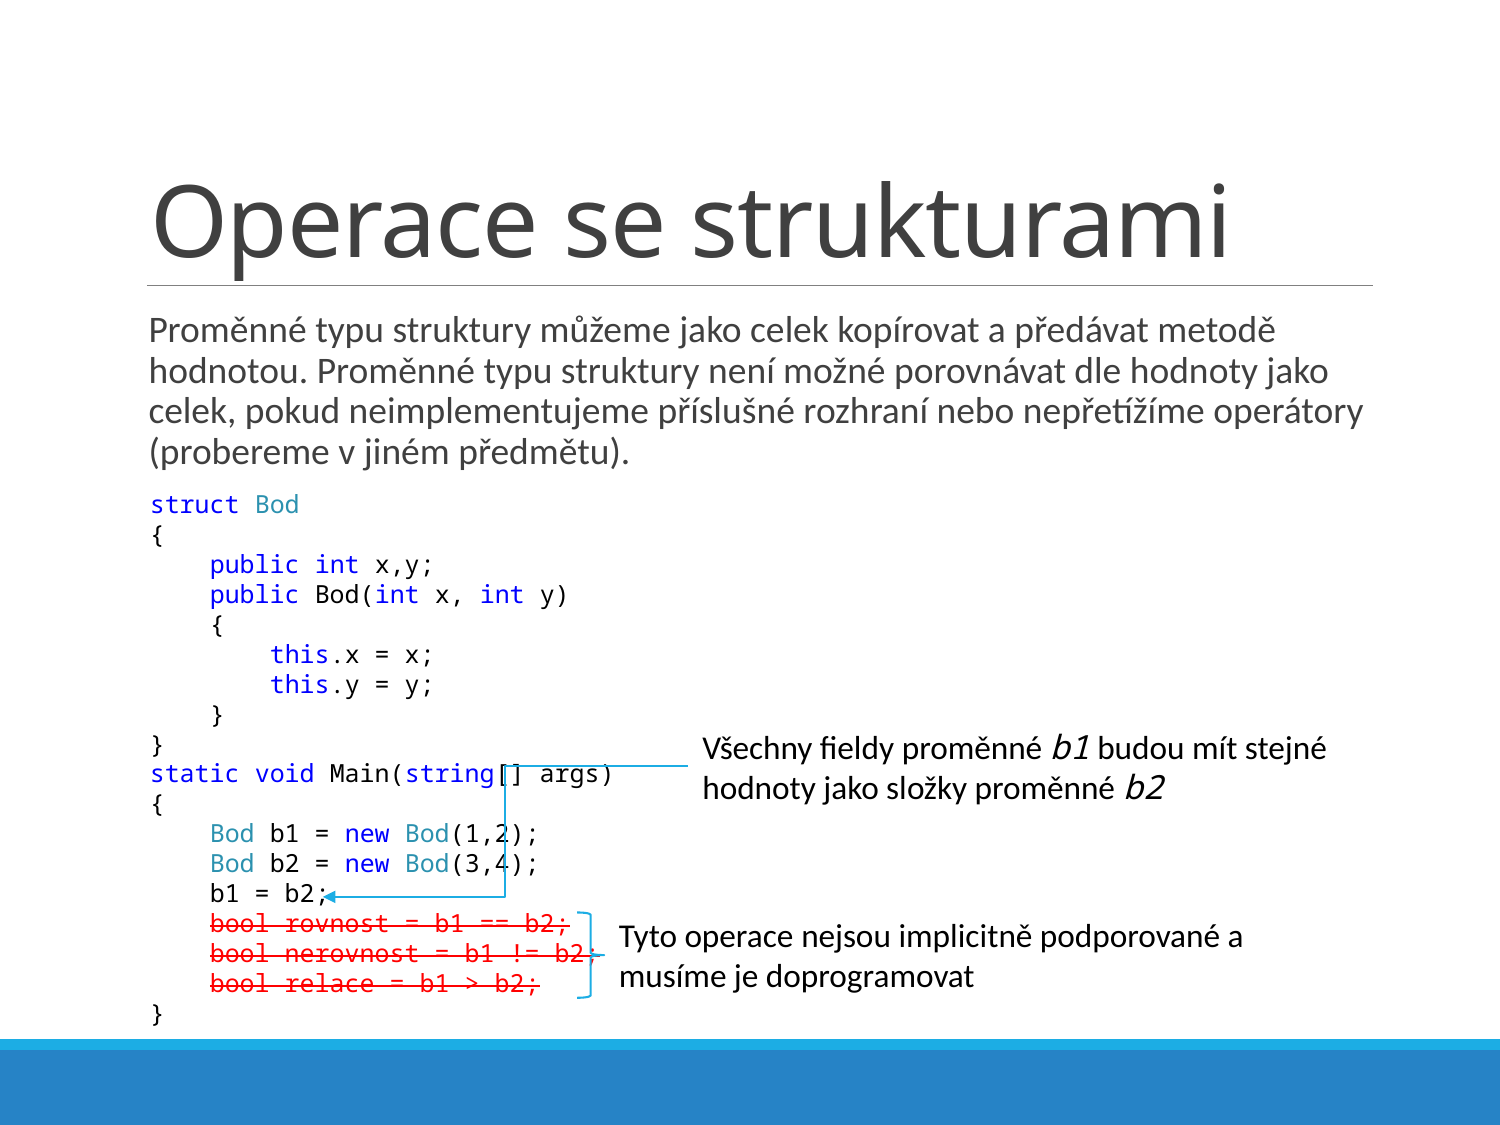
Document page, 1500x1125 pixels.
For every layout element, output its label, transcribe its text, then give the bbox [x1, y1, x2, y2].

text_box struct Bod { public int x,y; public Bod(int x, int y) { this.x = x; this.y = y; } } static void Main(string[] args) { Bod b1 = new Bod(1,2); Bod b2 = new Bod(3,4); b1 = b2; bool rovnost = b1 == b2; bool nerovnost = b1 != b2; bool relace = b1 > b2; } [134, 481, 999, 1035]
list Proměnné typu struktury můžeme jako celek kopírovat a předávat metodě hodnotou. Proměnné typu struktury není možné porovnávat dle hodnoty jako celek, pokud neimplementujeme příslušné rozhraní nebo nepřetížíme operátory (probereme v jiném předmětu). [135, 302, 1373, 482]
text_box [577, 911, 604, 999]
text_box Tyto operace nejsou implicitně podporované a musíme je doprogramovat [604, 907, 1329, 1002]
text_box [322, 766, 688, 898]
text_box Všechny fieldy proměnné b1 budou mít stejné hodnoty jako složky proměnné b2 [687, 718, 1373, 814]
title Operace se strukturami [135, 47, 1373, 285]
